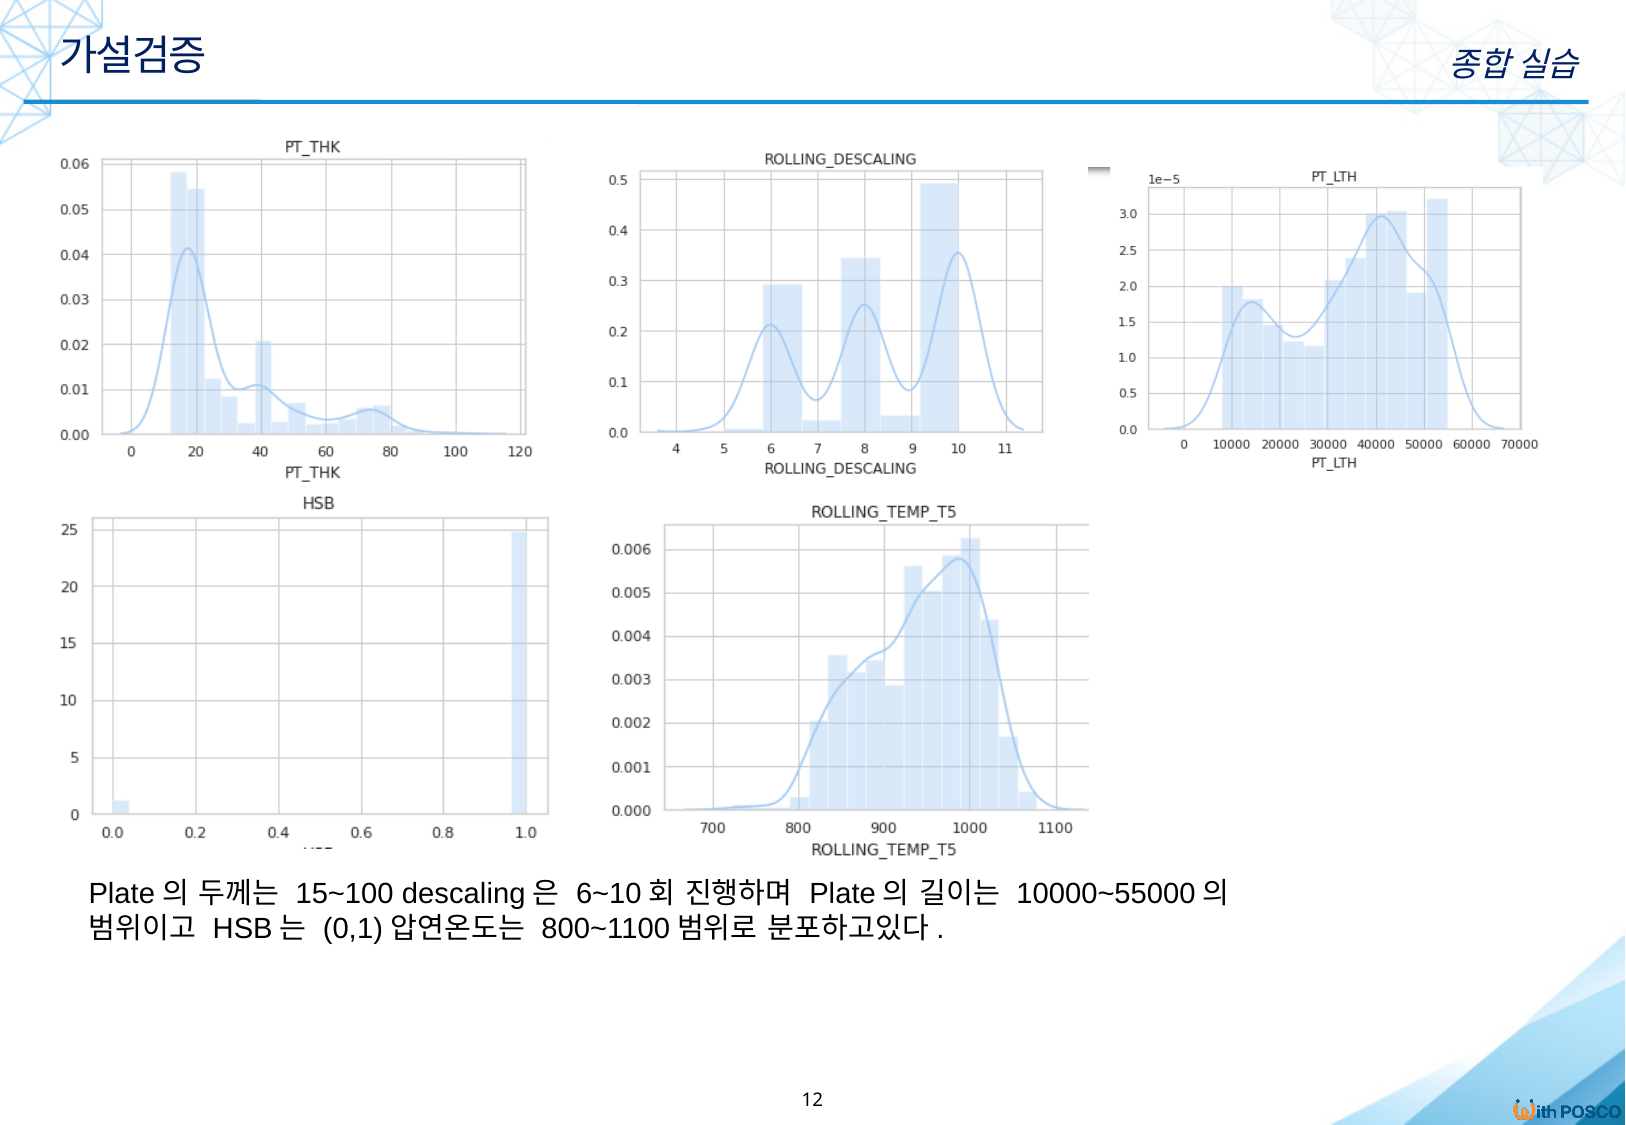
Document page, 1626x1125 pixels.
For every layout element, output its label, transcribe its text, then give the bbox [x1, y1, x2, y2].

text_box 가설검증 [44, 21, 1321, 87]
text_box Plate의 두께는 15~100 descaling은 6~10회 진행하며 Plate의 길이는 10000~55000의 범위이고 HSB는 (0,1)압연온도는 800~1100범위로 분포하고있다. [73, 867, 1321, 958]
text_box 종합 실습 [1321, 35, 1594, 81]
picture [0, 0, 1625, 1125]
